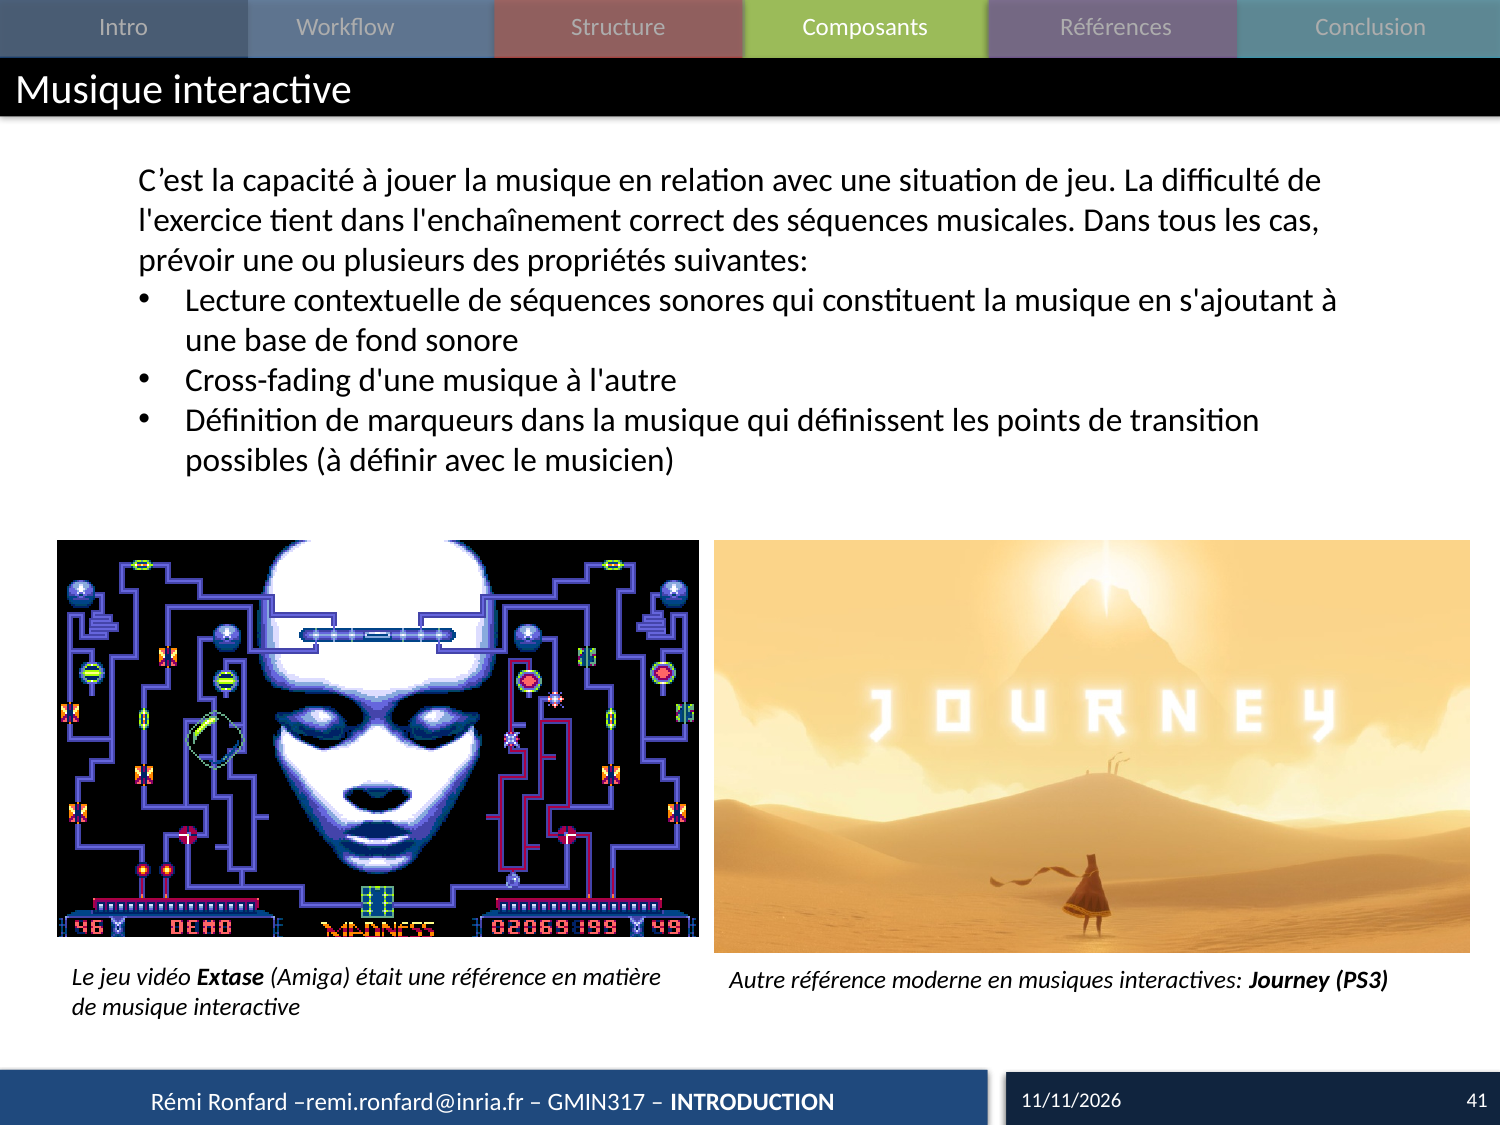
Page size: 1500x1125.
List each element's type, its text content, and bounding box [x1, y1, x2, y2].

title Musique interactive [0, 58, 1500, 117]
slide_number 41 [1153, 1071, 1500, 1125]
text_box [714, 540, 1470, 1039]
footer Rémi Ronfard –remi.ronfard@inria.fr – GMIN317 – INTRODUCTION [0, 1072, 988, 1125]
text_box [56, 540, 699, 1039]
text_box C’est la capacité à jouer la musique en relation avec une situation de jeu. La difficulté de l'exercice tient dans l'enchaînement correct des séquences musicales. Dans tous les cas, prévoir une ou plusieurs des propriétés suivantes: Lecture contextuelle de séquences sonores qui constituent la musique en s'ajoutant à une base de fond sonore Cross-fading d'une musique à l'autre Définition de marqueurs dans la musique qui définissent les points de transition possibles (à définir avec le musicien) [123, 151, 1368, 486]
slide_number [1006, 1070, 1153, 1125]
